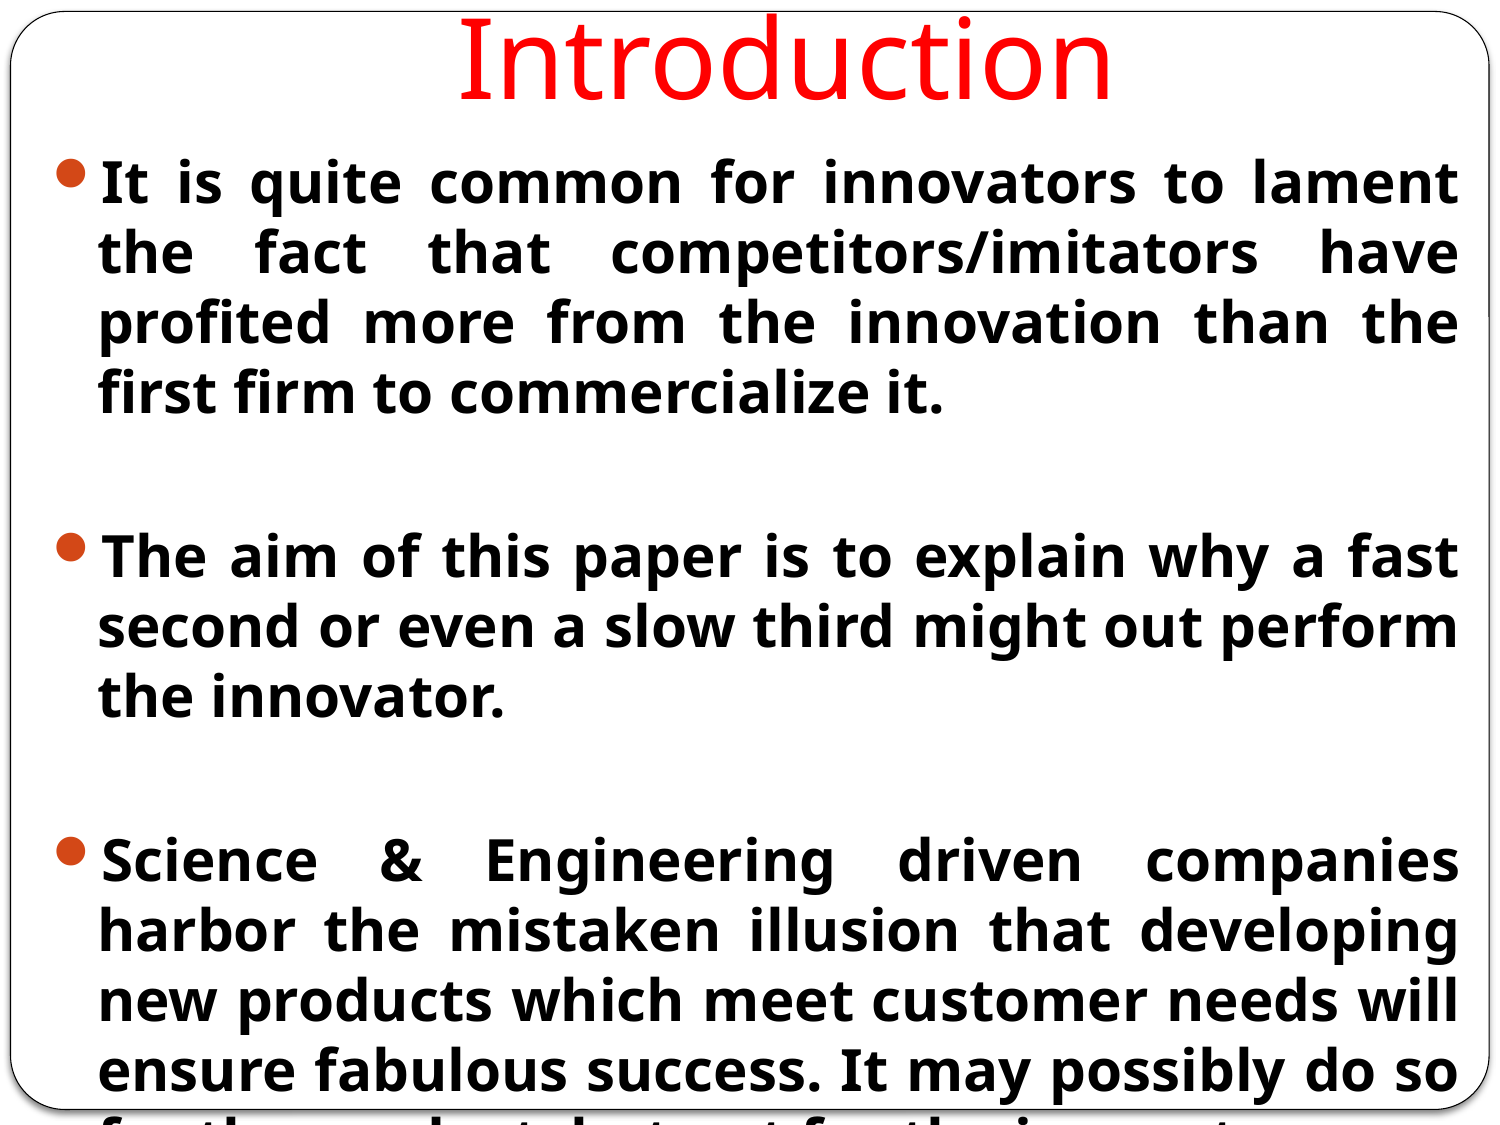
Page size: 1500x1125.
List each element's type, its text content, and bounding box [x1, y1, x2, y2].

title Introduction [150, 12, 1425, 137]
list It is quite common for innovators to lament the fact that competitors/imitators have profited more from the innovation than the first firm to commercialize it. The aim of this paper is to explain why a fast second or even a slow third might out perform the innovator. Science & Engineering driven companies harbor the mistaken illusion that developing new products which meet customer needs will ensure fabulous success. It may possibly do so for the product, but not for the innovator. [37, 137, 1475, 1088]
